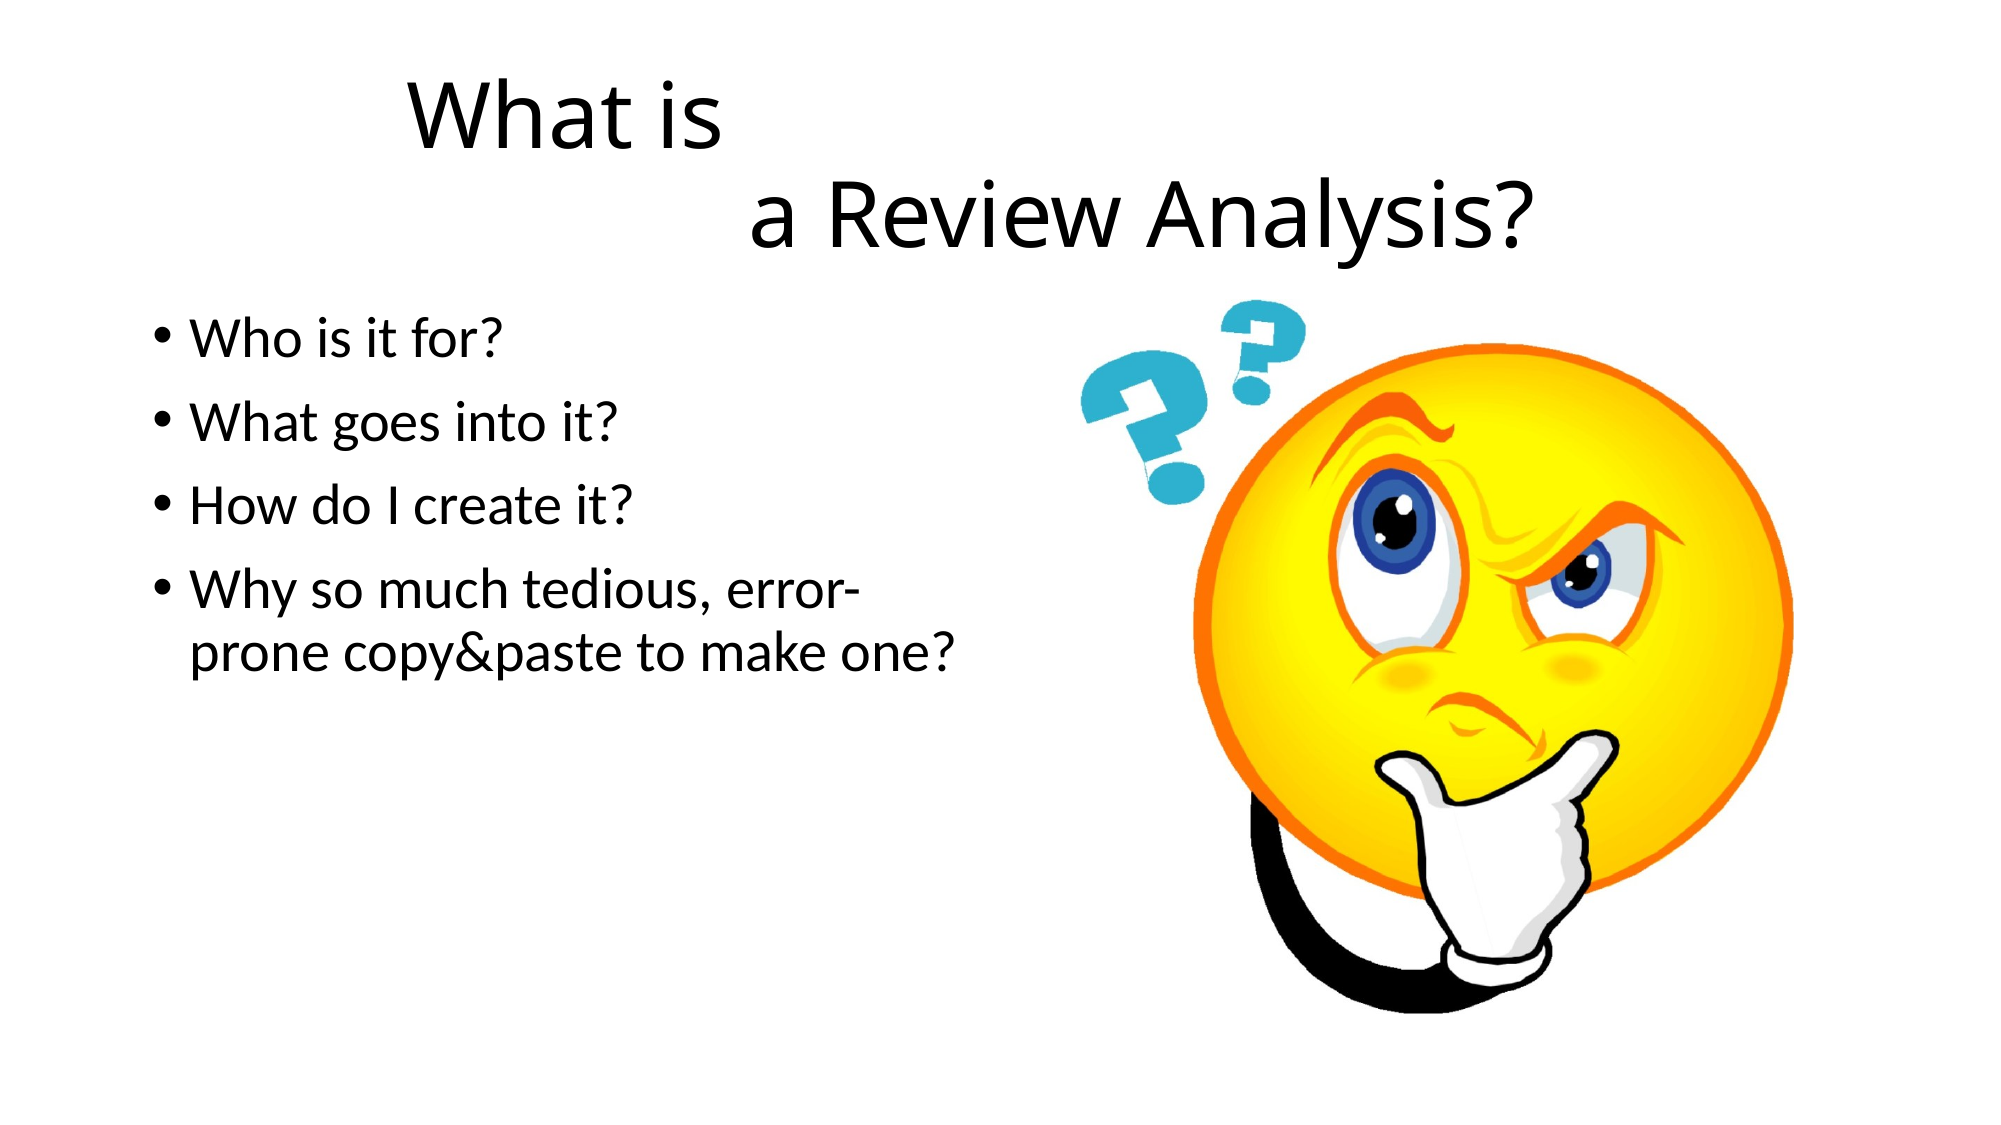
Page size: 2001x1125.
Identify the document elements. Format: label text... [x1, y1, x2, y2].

list Who is it for? What goes into it? How do I create it? Why so much tedious, error-prone copy&paste to make one? [137, 299, 988, 1014]
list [1080, 299, 1795, 1014]
title What is . . a Review Analysis? [137, 59, 1863, 278]
